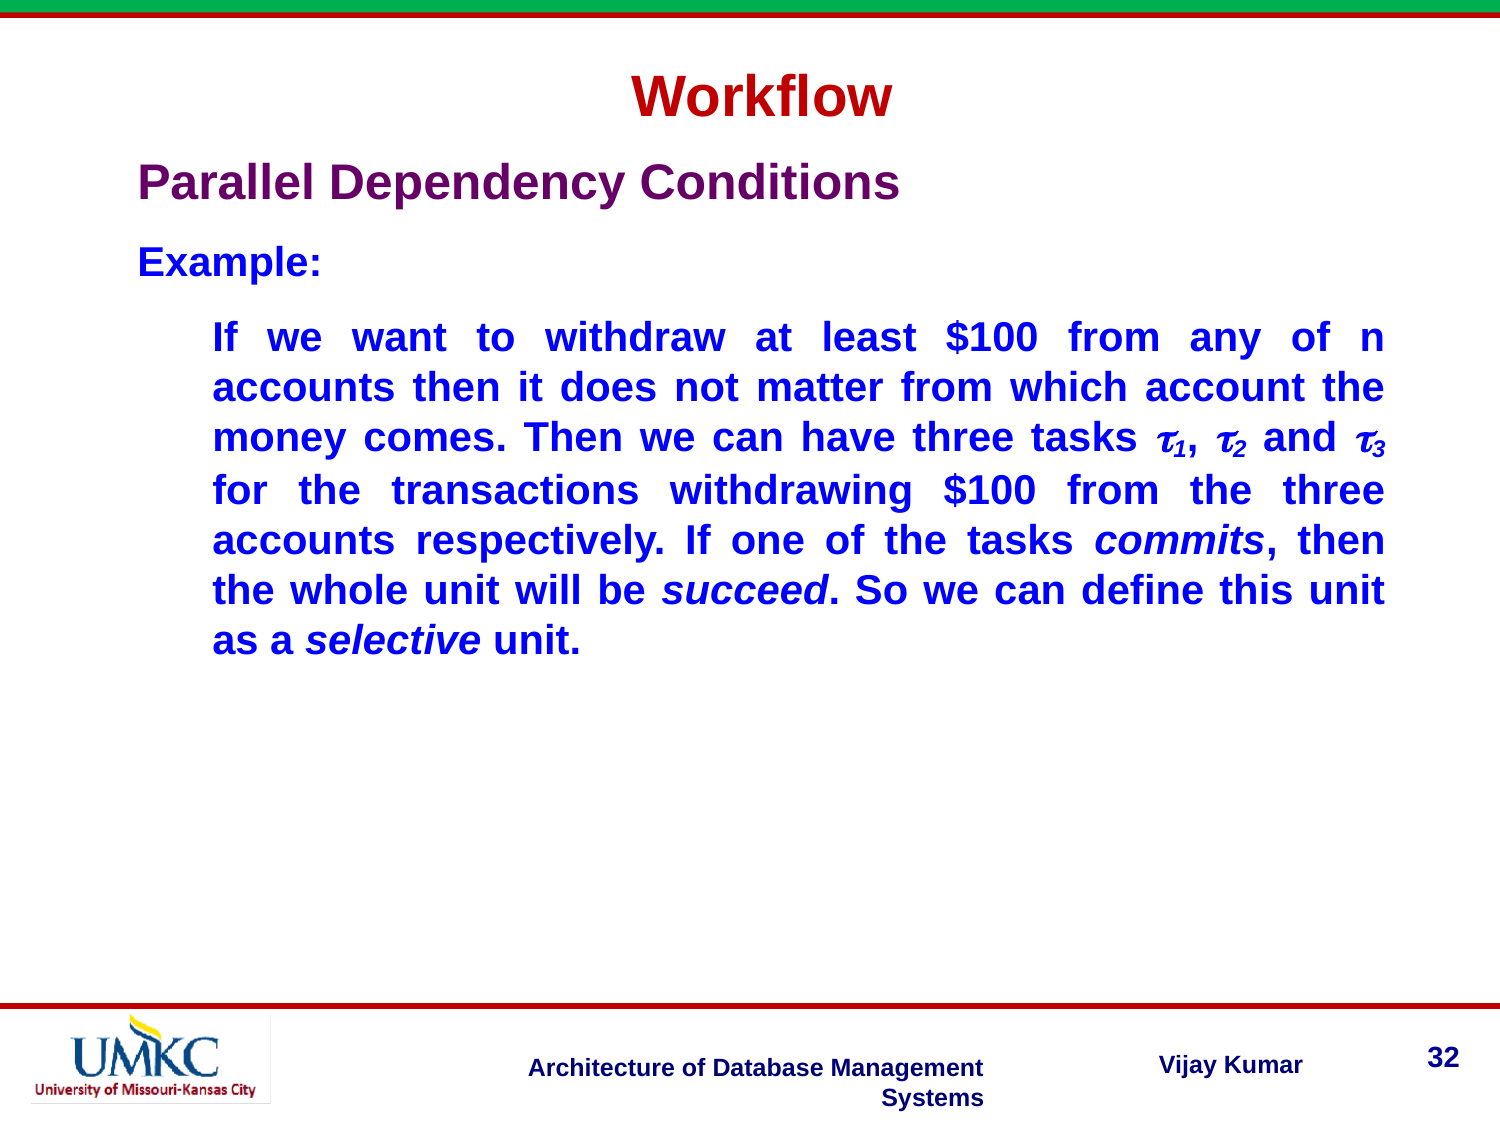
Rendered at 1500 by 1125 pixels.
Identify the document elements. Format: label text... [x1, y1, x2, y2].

text_box Parallel Dependency Conditions Example: If we want to withdraw at least $100 from any of n accounts then it does not matter from which account the money comes. Then we can have three tasks t1, t2 and t3 for the transactions withdrawing $100 from the three accounts respectively. If one of the tasks commits, then the whole unit will be succeed. So we can define this unit as a selective unit. [122, 142, 1401, 670]
title Workflow [24, 24, 1500, 163]
picture [31, 1014, 271, 1106]
slide_number 32 [1400, 1031, 1475, 1072]
